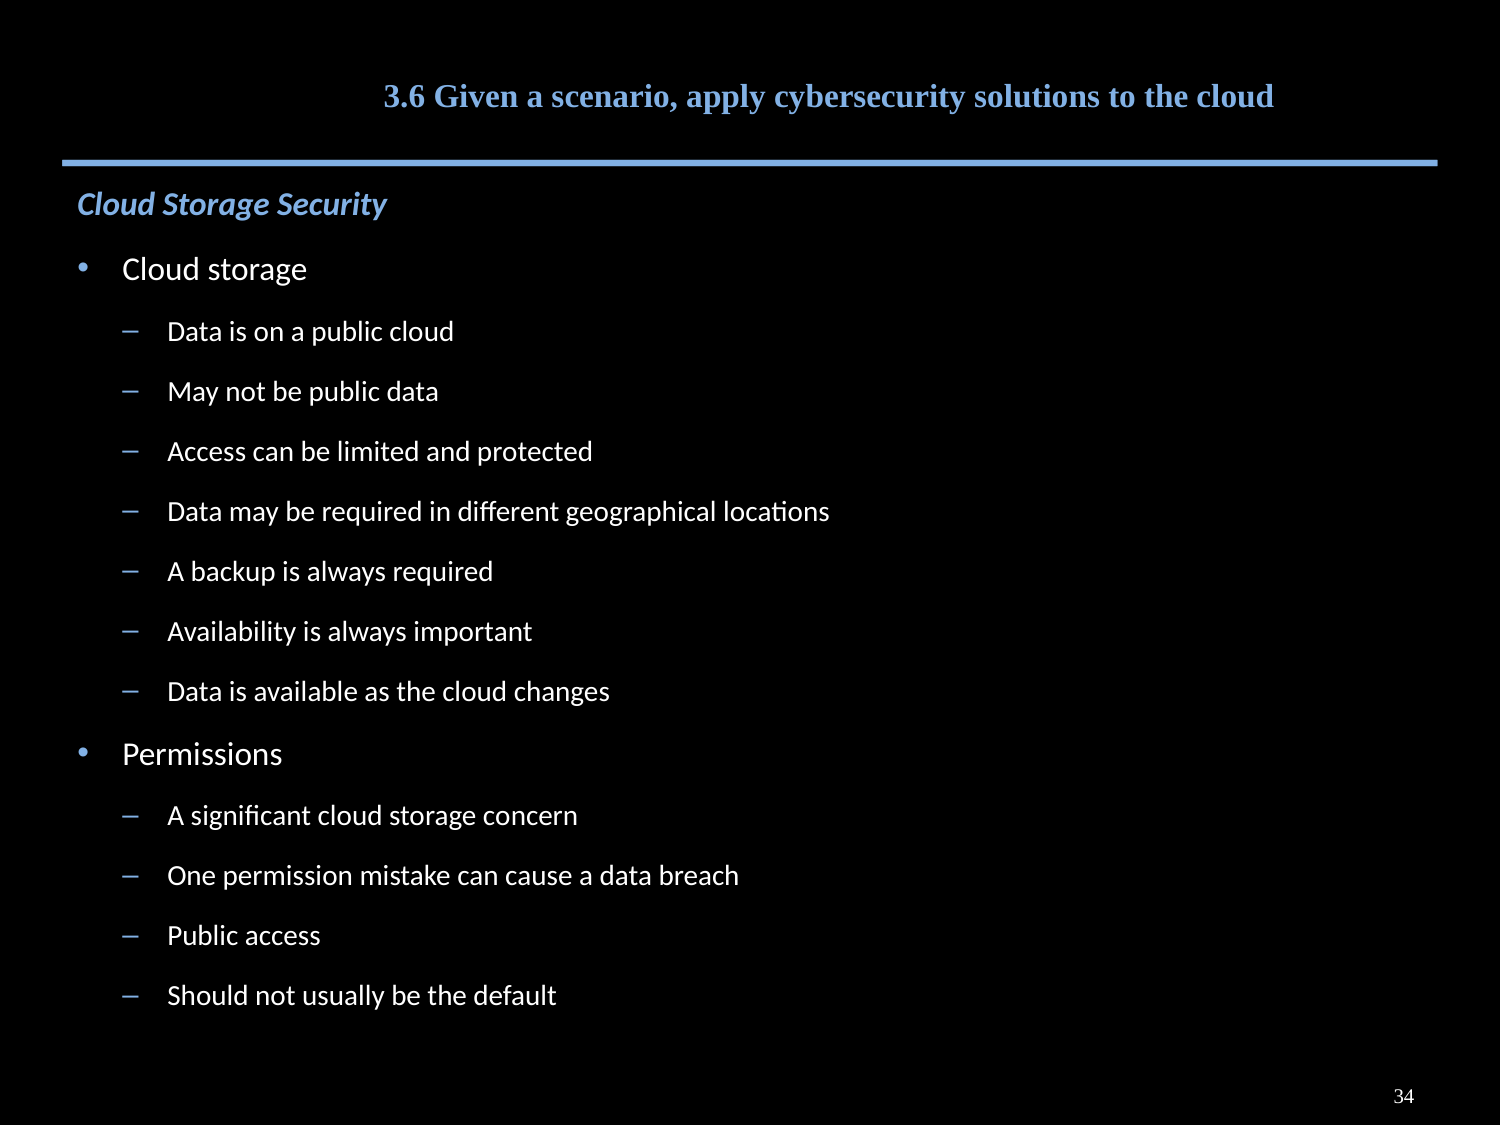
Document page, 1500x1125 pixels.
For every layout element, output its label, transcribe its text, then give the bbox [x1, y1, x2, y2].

list Cloud Storage Security Cloud storage Data is on a public cloud May not be public data Access can be limited and protected Data may be required in different geographical locations A backup is always required Availability is always important Data is available as the cloud changes Permissions A significant cloud storage concern One permission mistake can cause a data breach Public access Should not usually be the default [62, 174, 1438, 1050]
title 3.6 Given a scenario, apply cybersecurity solutions to the cloud [227, 12, 1440, 175]
slide_number 34 [1310, 1070, 1499, 1121]
